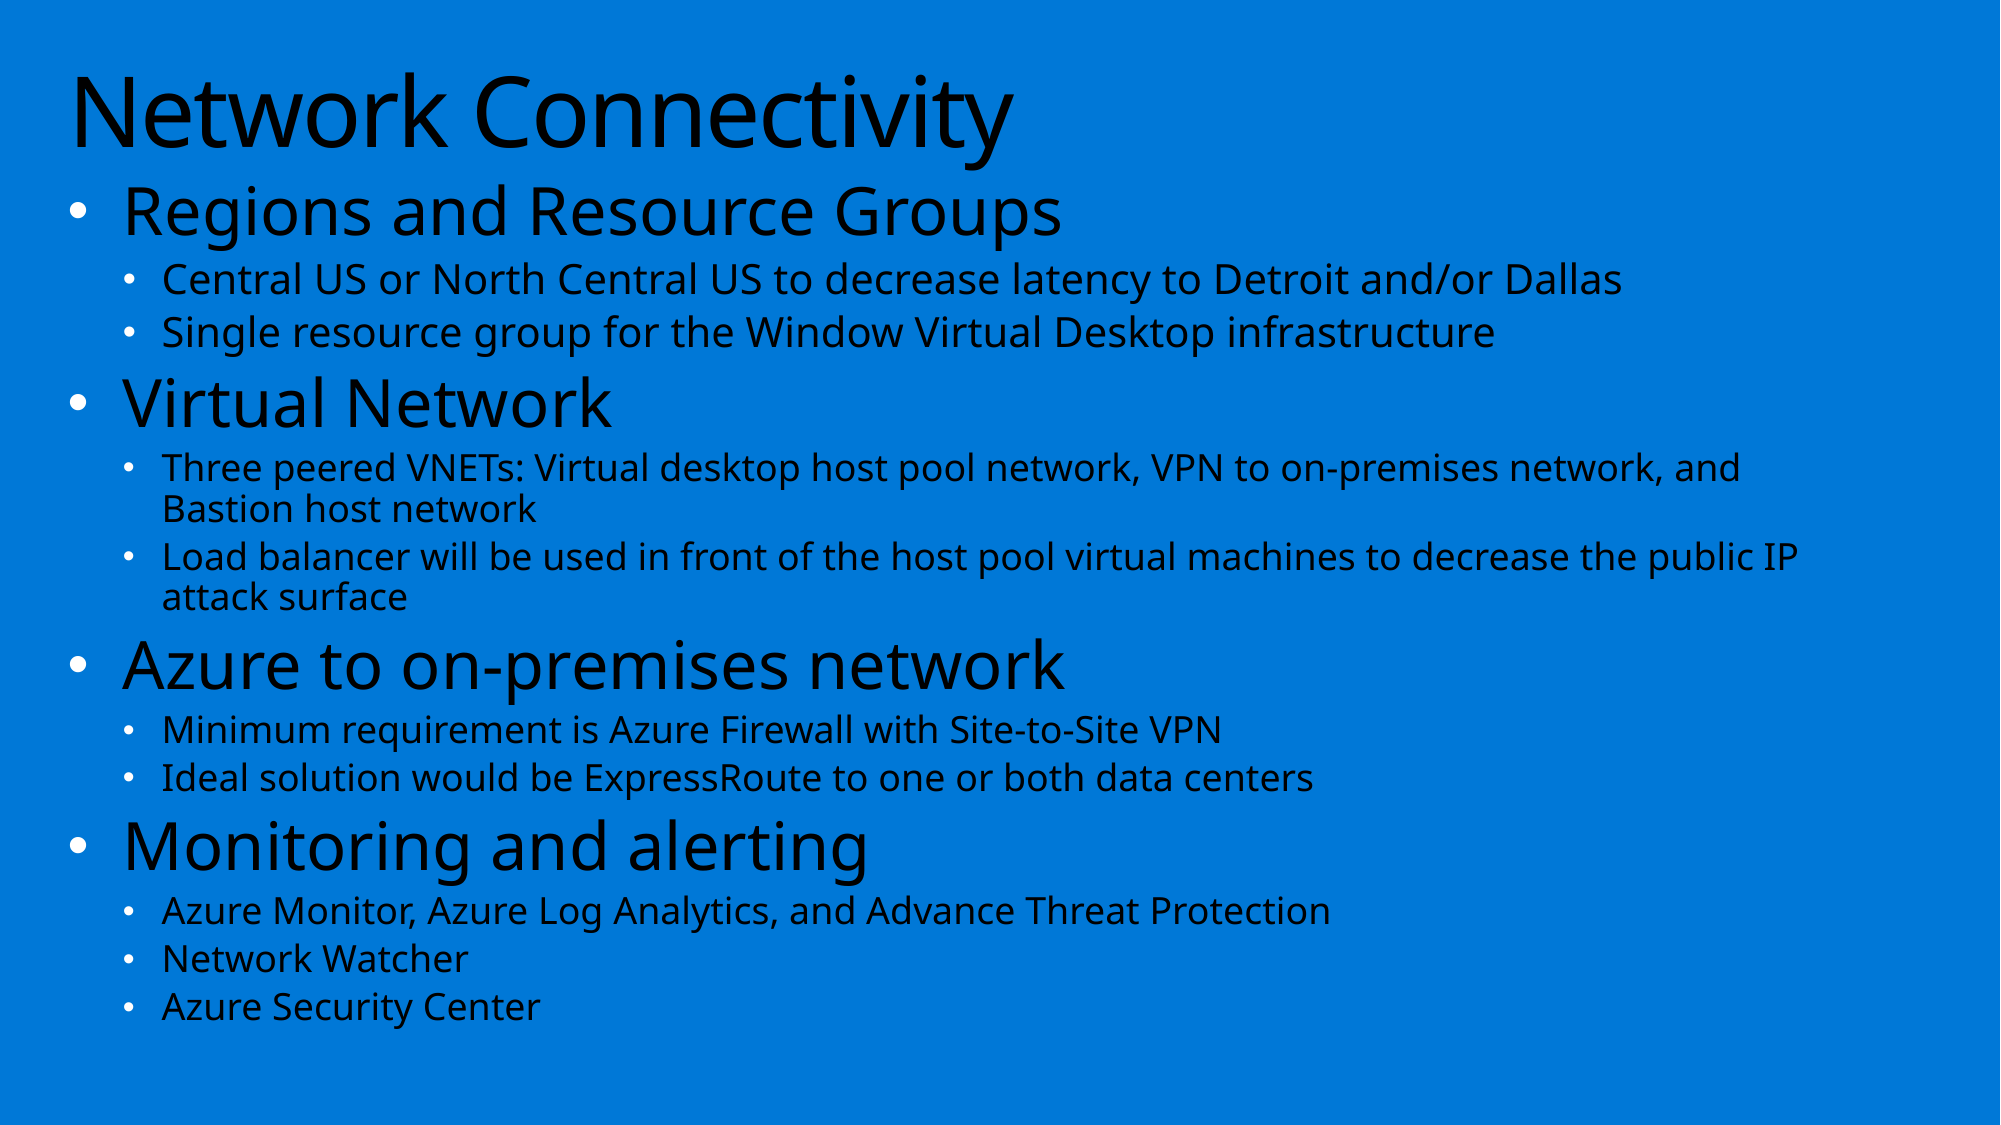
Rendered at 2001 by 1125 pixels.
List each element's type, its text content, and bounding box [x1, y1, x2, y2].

title Network Connectivity [44, 47, 1957, 196]
list Regions and Resource Groups Central US or North Central US to decrease latency to Detroit and/or Dallas Single resource group for the Window Virtual Desktop infrastructure Virtual Network Three peered VNETs: Virtual desktop host pool network, VPN to on-premises network, and Bastion host network Load balancer will be used in front of the host pool virtual machines to decrease the public IP attack surface Azure to on-premises network Minimum requirement is Azure Firewall with Site-to-Site VPN Ideal solution would be ExpressRoute to one or both data centers Monitoring and alerting Azure Monitor, Azure Log Analytics, and Advance Threat Protection Network Watcher Azure Security Center [43, 162, 1841, 1125]
